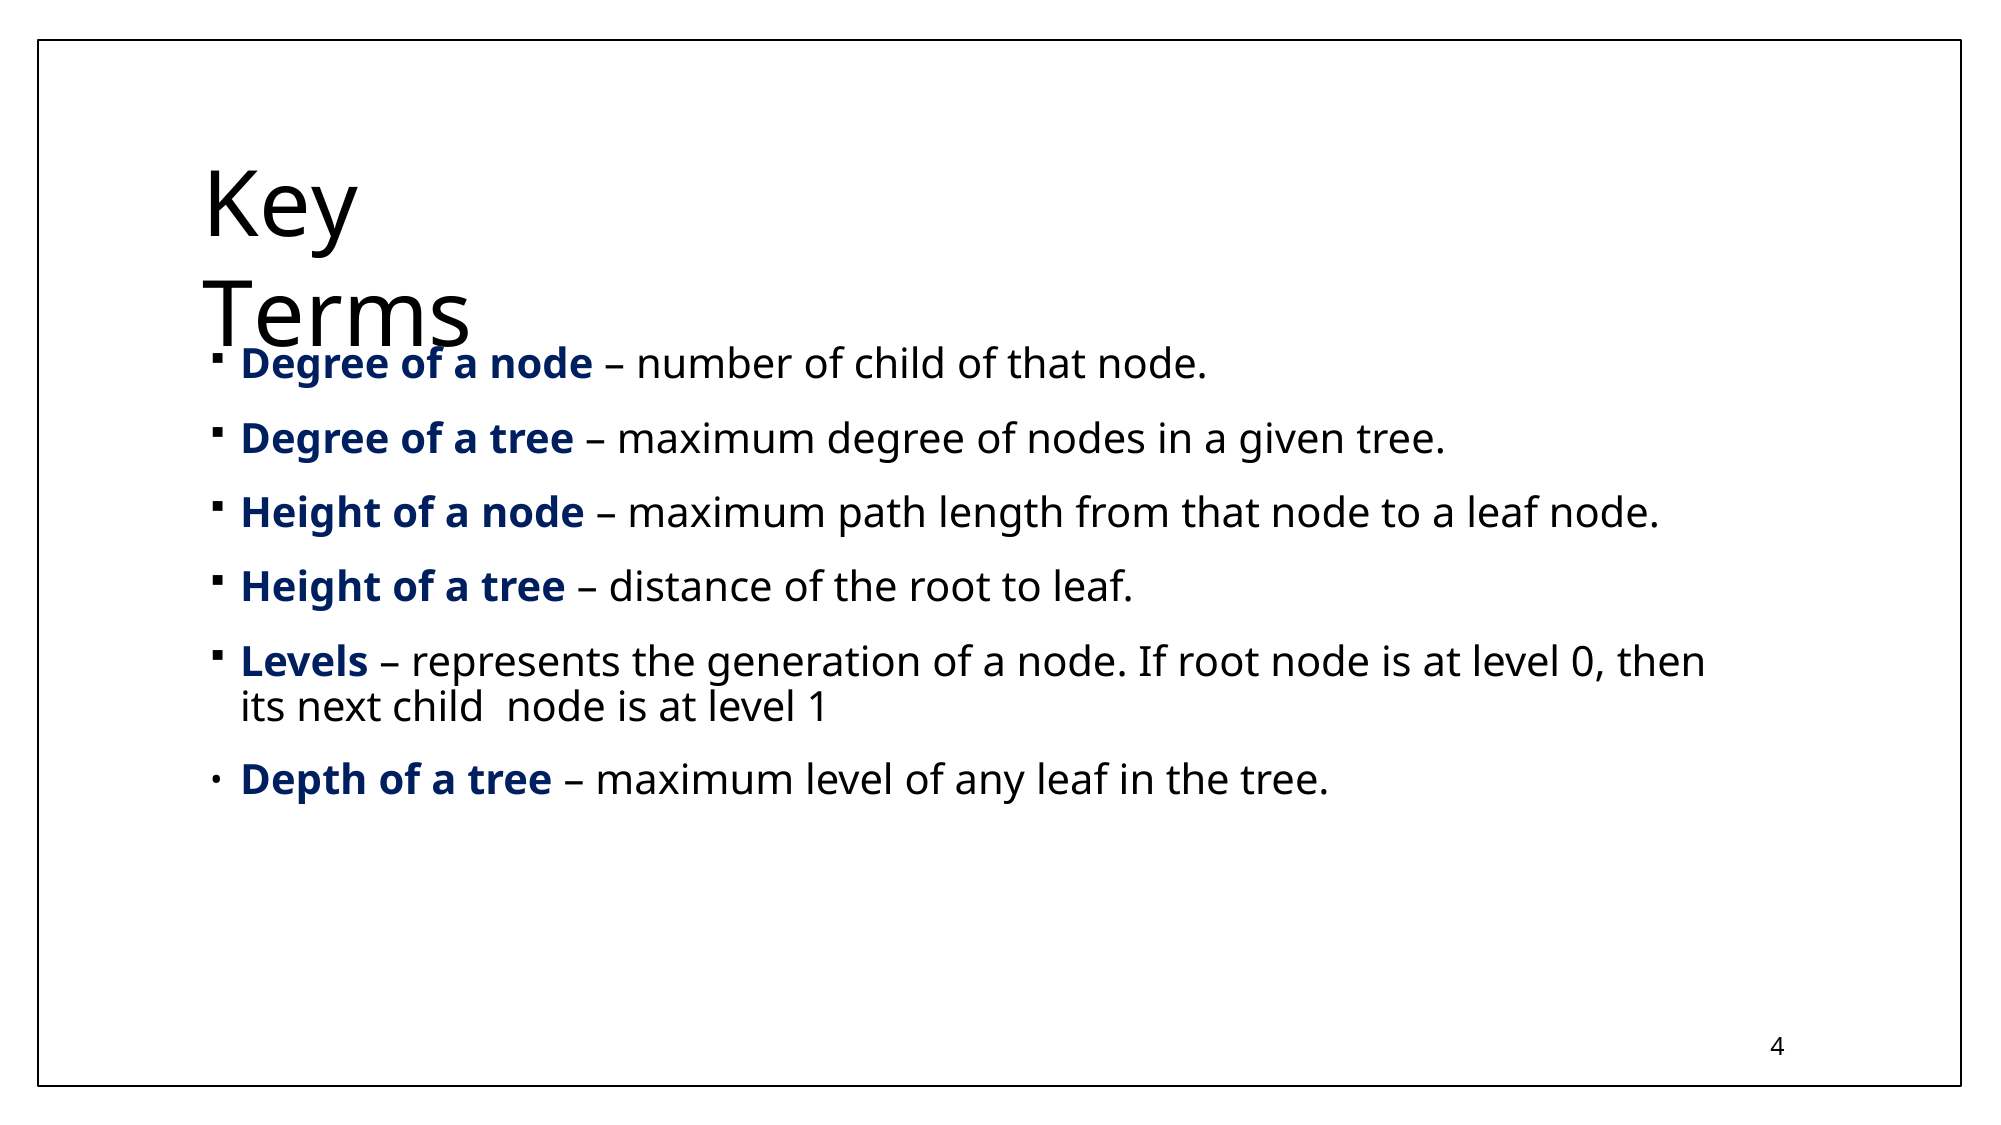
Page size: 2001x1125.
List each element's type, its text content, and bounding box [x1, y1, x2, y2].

slide_number 4 [1764, 1038, 1802, 1125]
title Key Terms [200, 142, 595, 365]
text_box Degree of a node – number of child of that node. Degree of a tree – maximum degree of nodes in a given tree. Height of a node – maximum path length from that node to a leaf node. Height of a tree – distance of the root to leaf. Levels – represents the generation of a node. If root node is at level 0, then its next child node is at level 1 Depth of a tree – maximum level of any leaf in the tree. [207, 311, 1746, 804]
